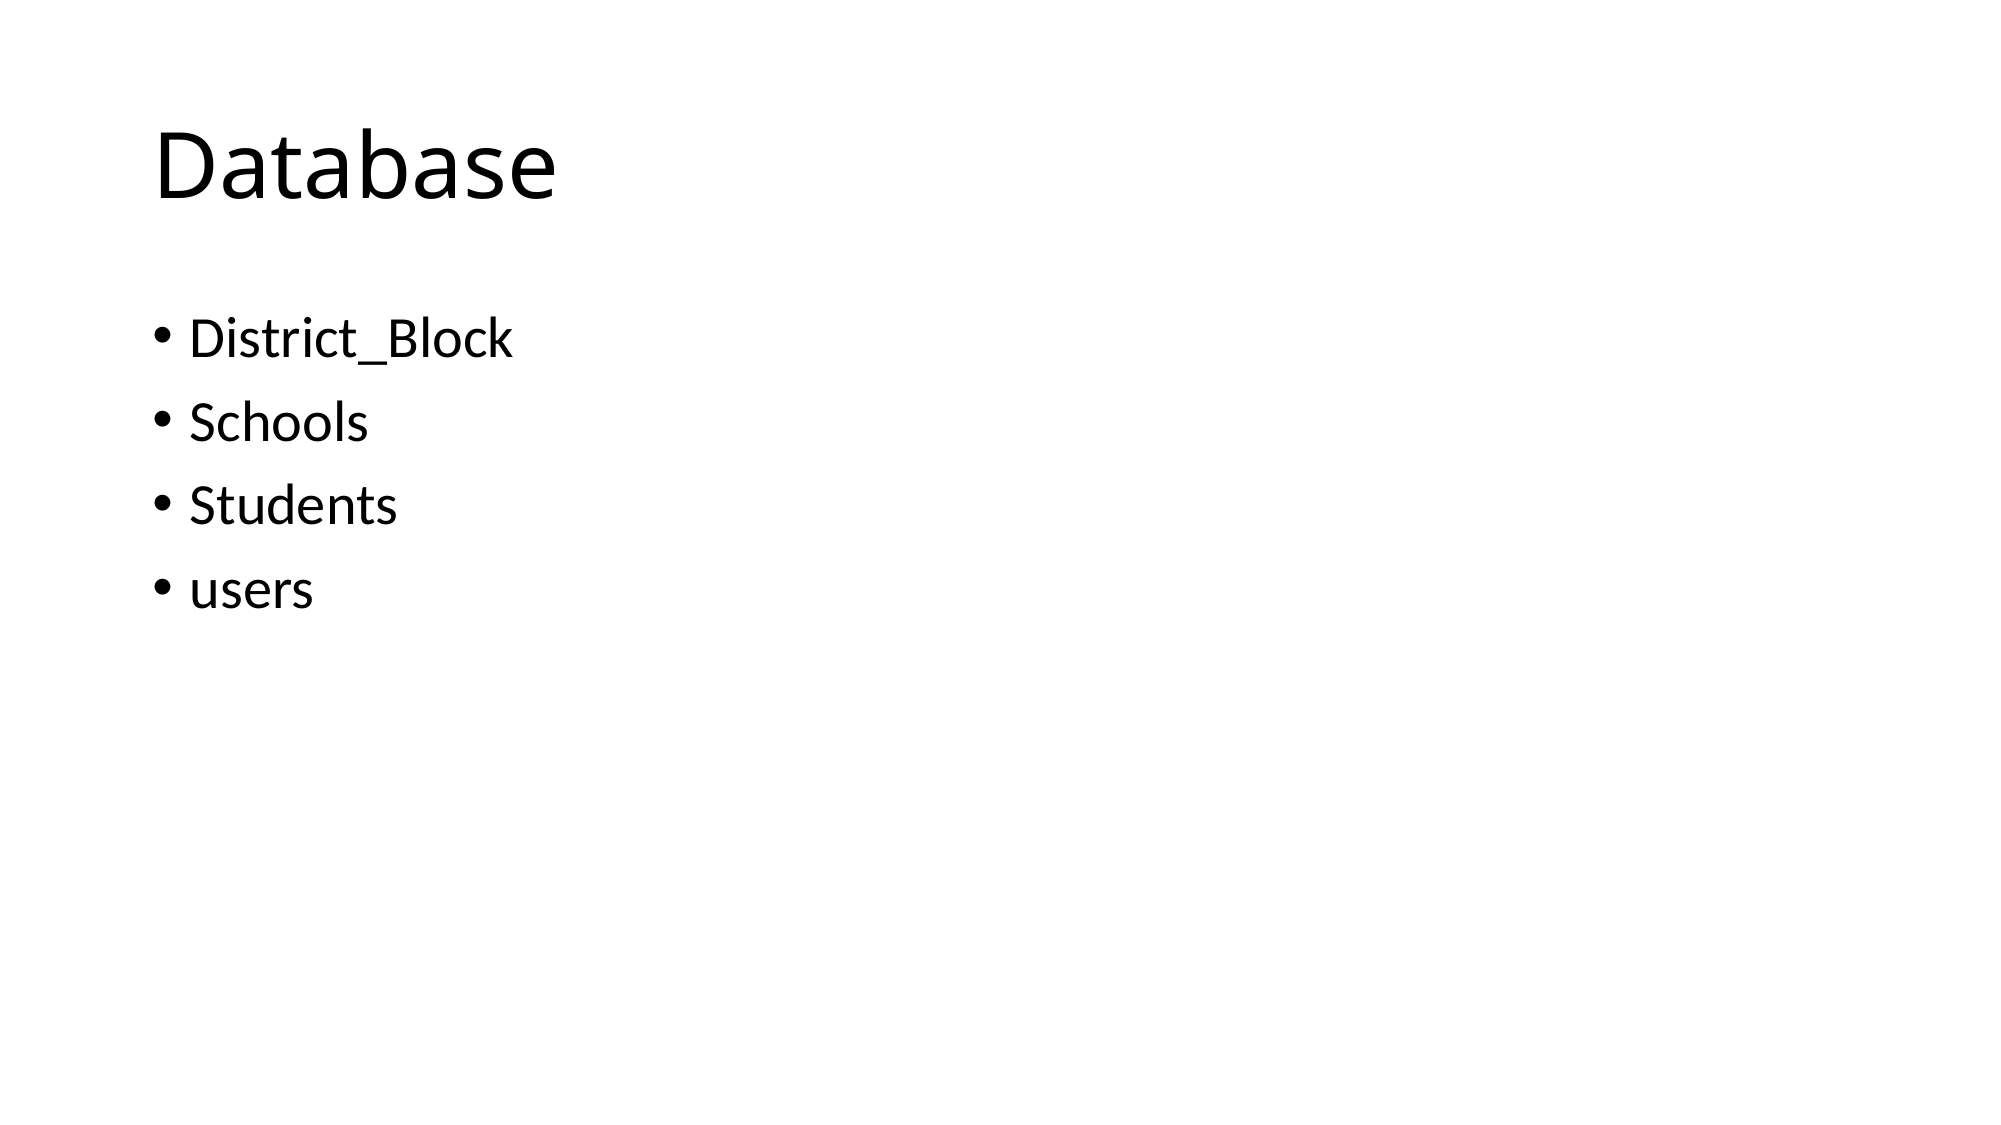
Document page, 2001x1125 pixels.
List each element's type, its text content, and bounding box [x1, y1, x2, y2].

title Database [137, 59, 1863, 278]
list District_Block Schools Students users [137, 299, 1863, 1014]
